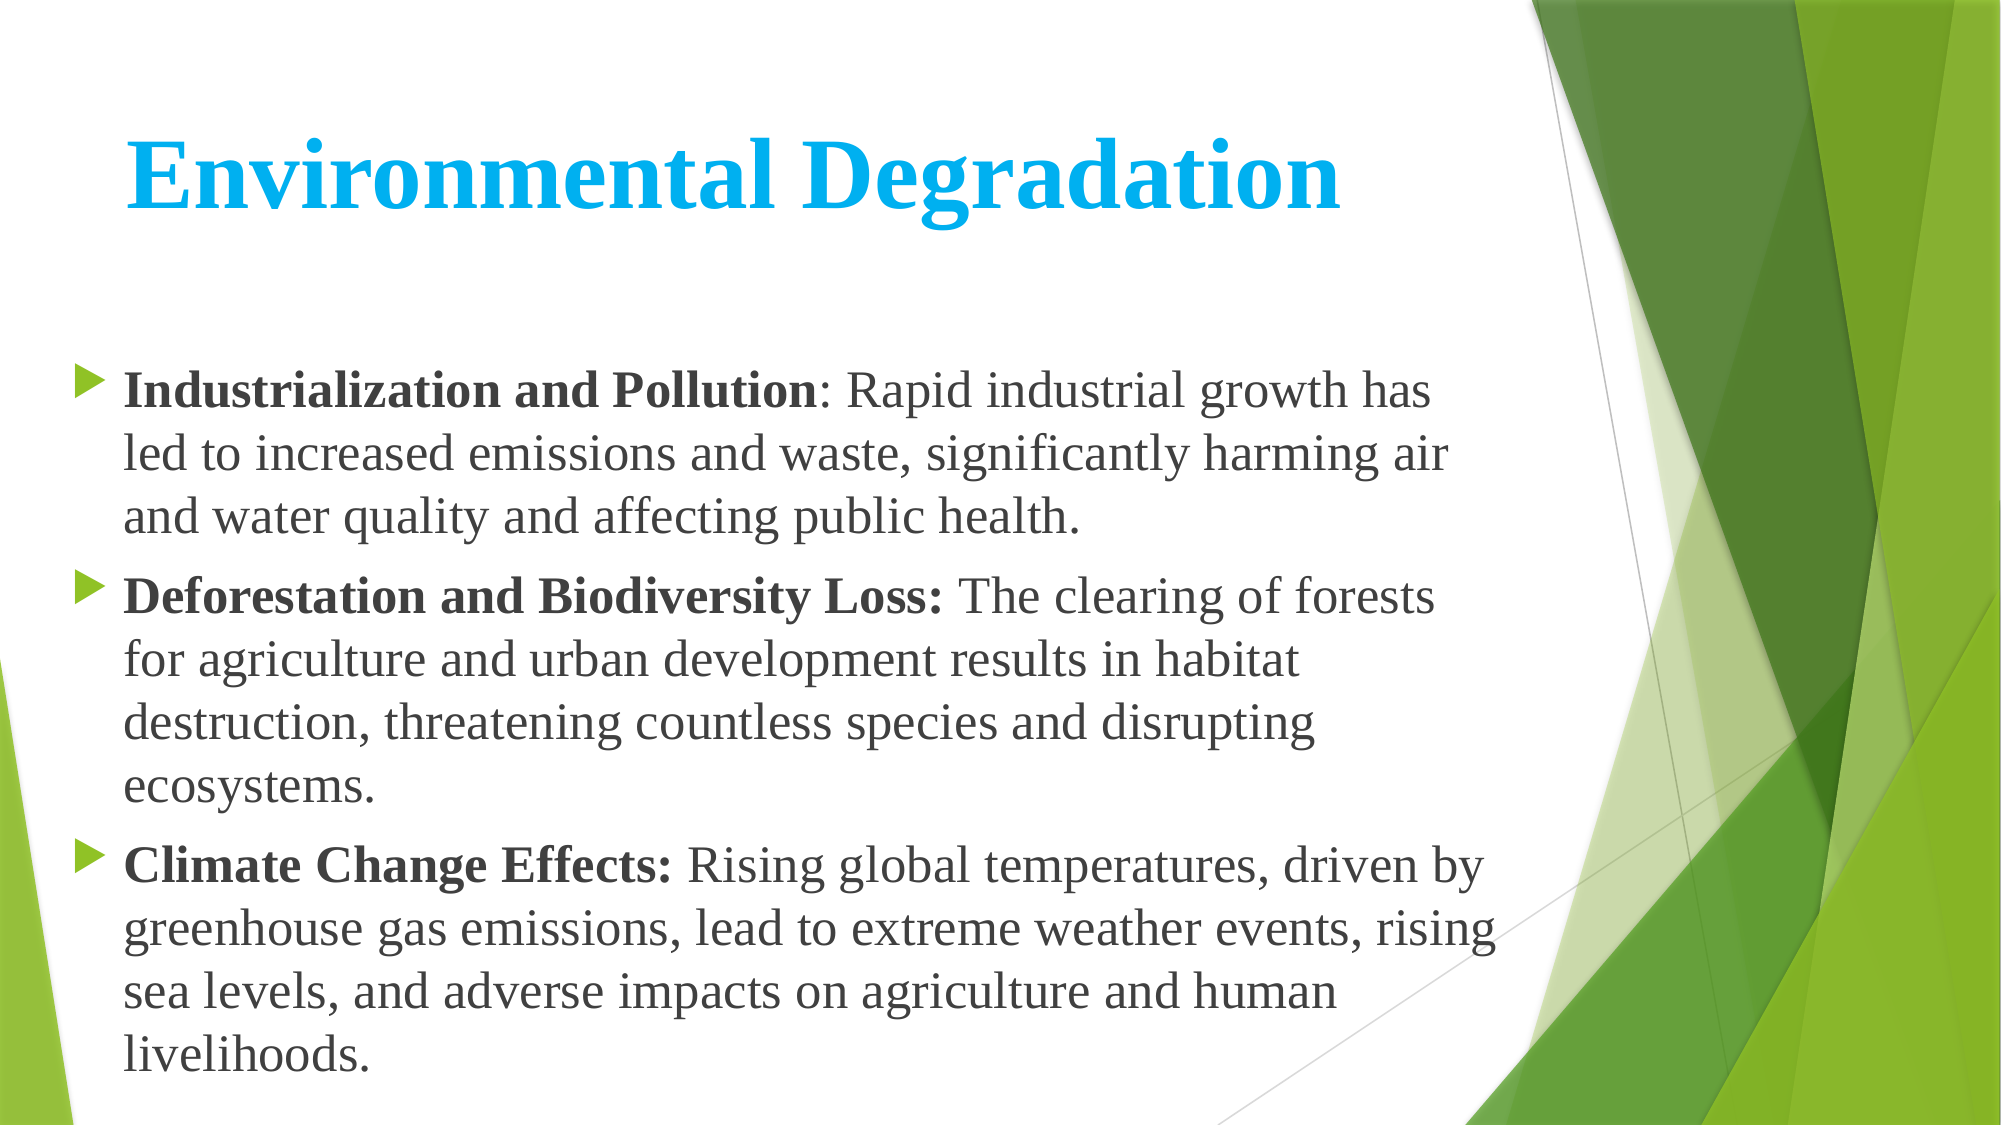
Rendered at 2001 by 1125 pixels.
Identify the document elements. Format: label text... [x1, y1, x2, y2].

list Industrialization and Pollution: Rapid industrial growth has led to increased emissions and waste, significantly harming air and water quality and affecting public health. Deforestation and Biodiversity Loss: The clearing of forests for agriculture and urban development results in habitat destruction, threatening countless species and disrupting ecosystems. Climate Change Effects: Rising global temperatures, driven by greenhouse gas emissions, lead to extreme weather events, rising sea levels, and adverse impacts on agriculture and human livelihoods. [55, 347, 1522, 1104]
title Environmental Degradation [111, 99, 1522, 317]
